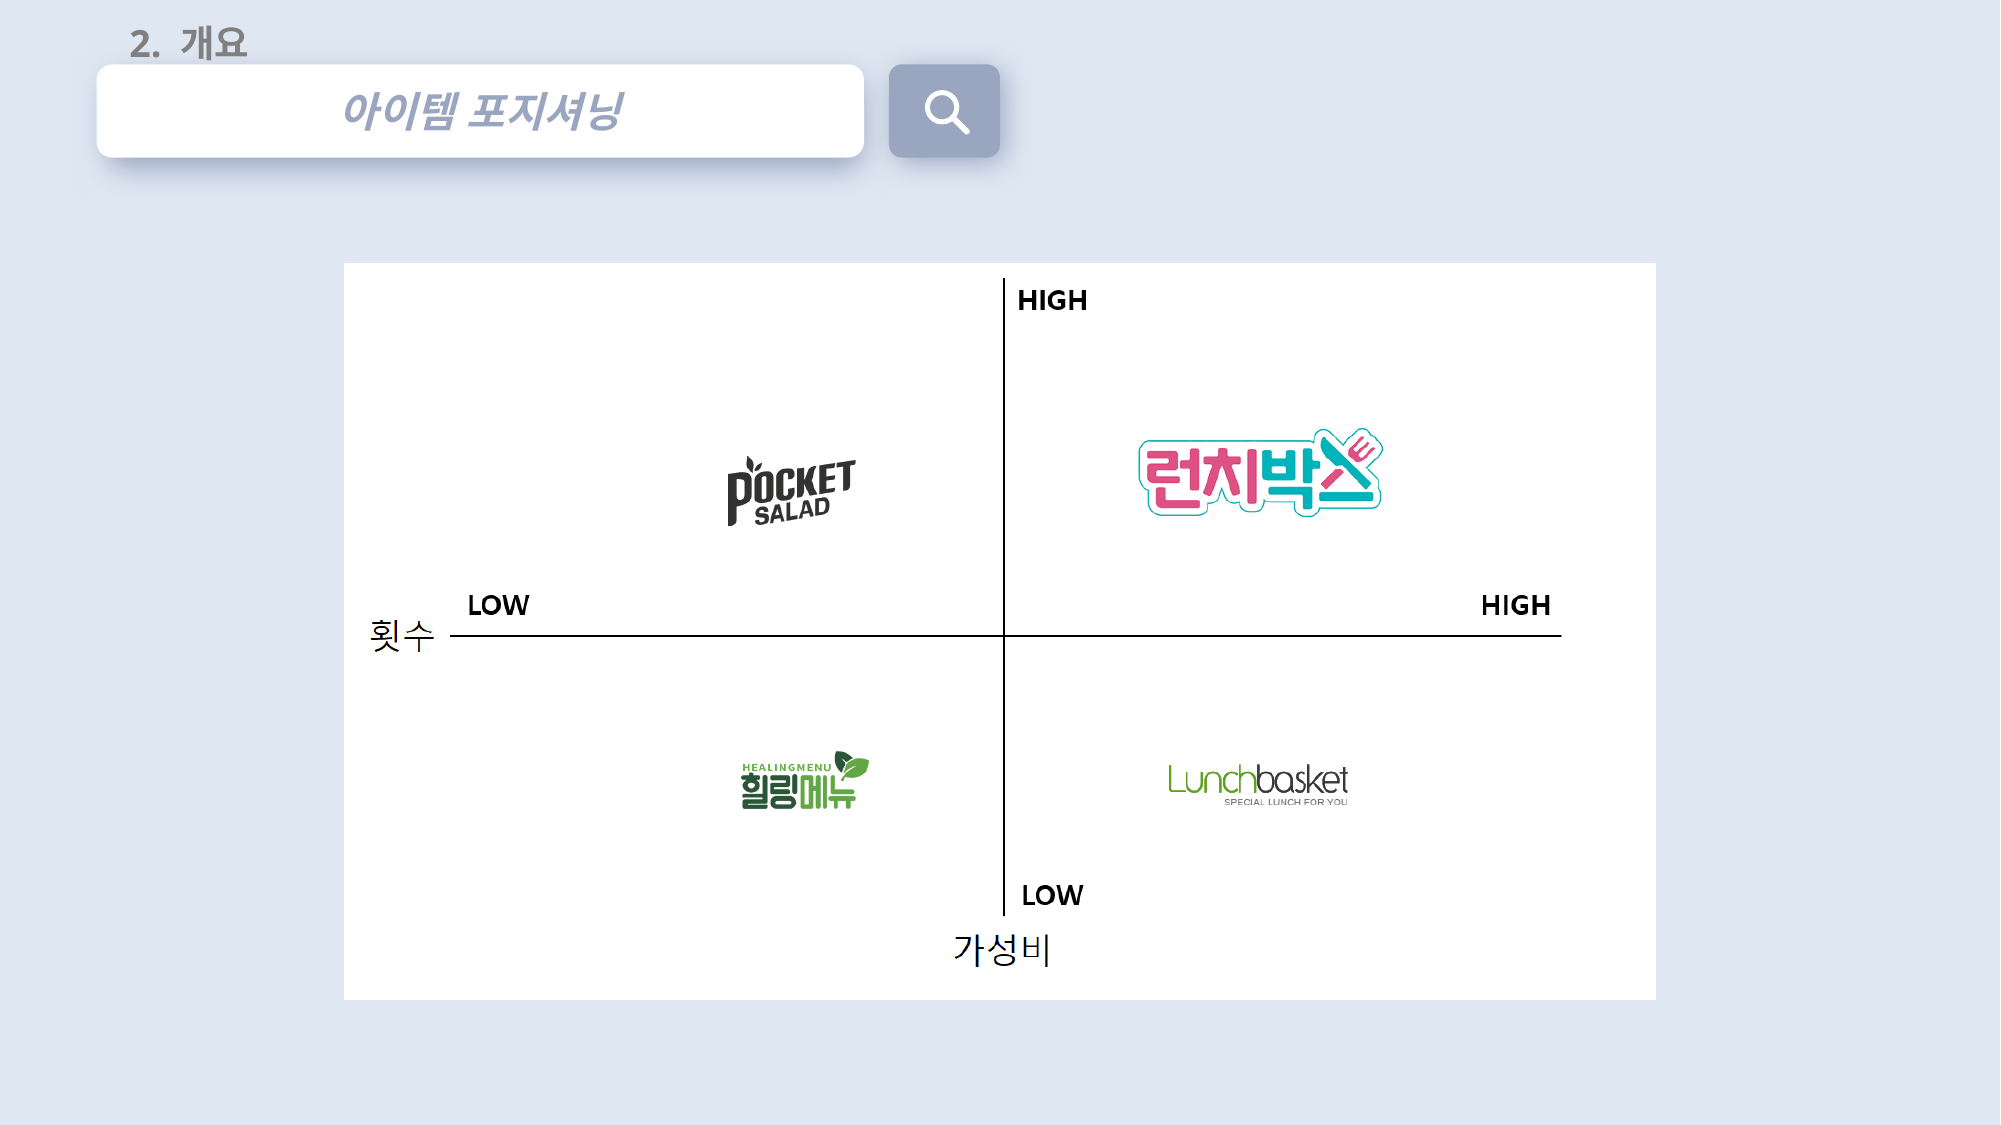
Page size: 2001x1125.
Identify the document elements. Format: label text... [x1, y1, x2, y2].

text_box [923, 89, 961, 126]
picture [344, 263, 1656, 1000]
text_box 아이템 포지셔닝 [95, 63, 866, 159]
text_box [950, 115, 971, 136]
text_box 2. 개요 [75, 0, 304, 73]
text_box [887, 63, 1001, 159]
